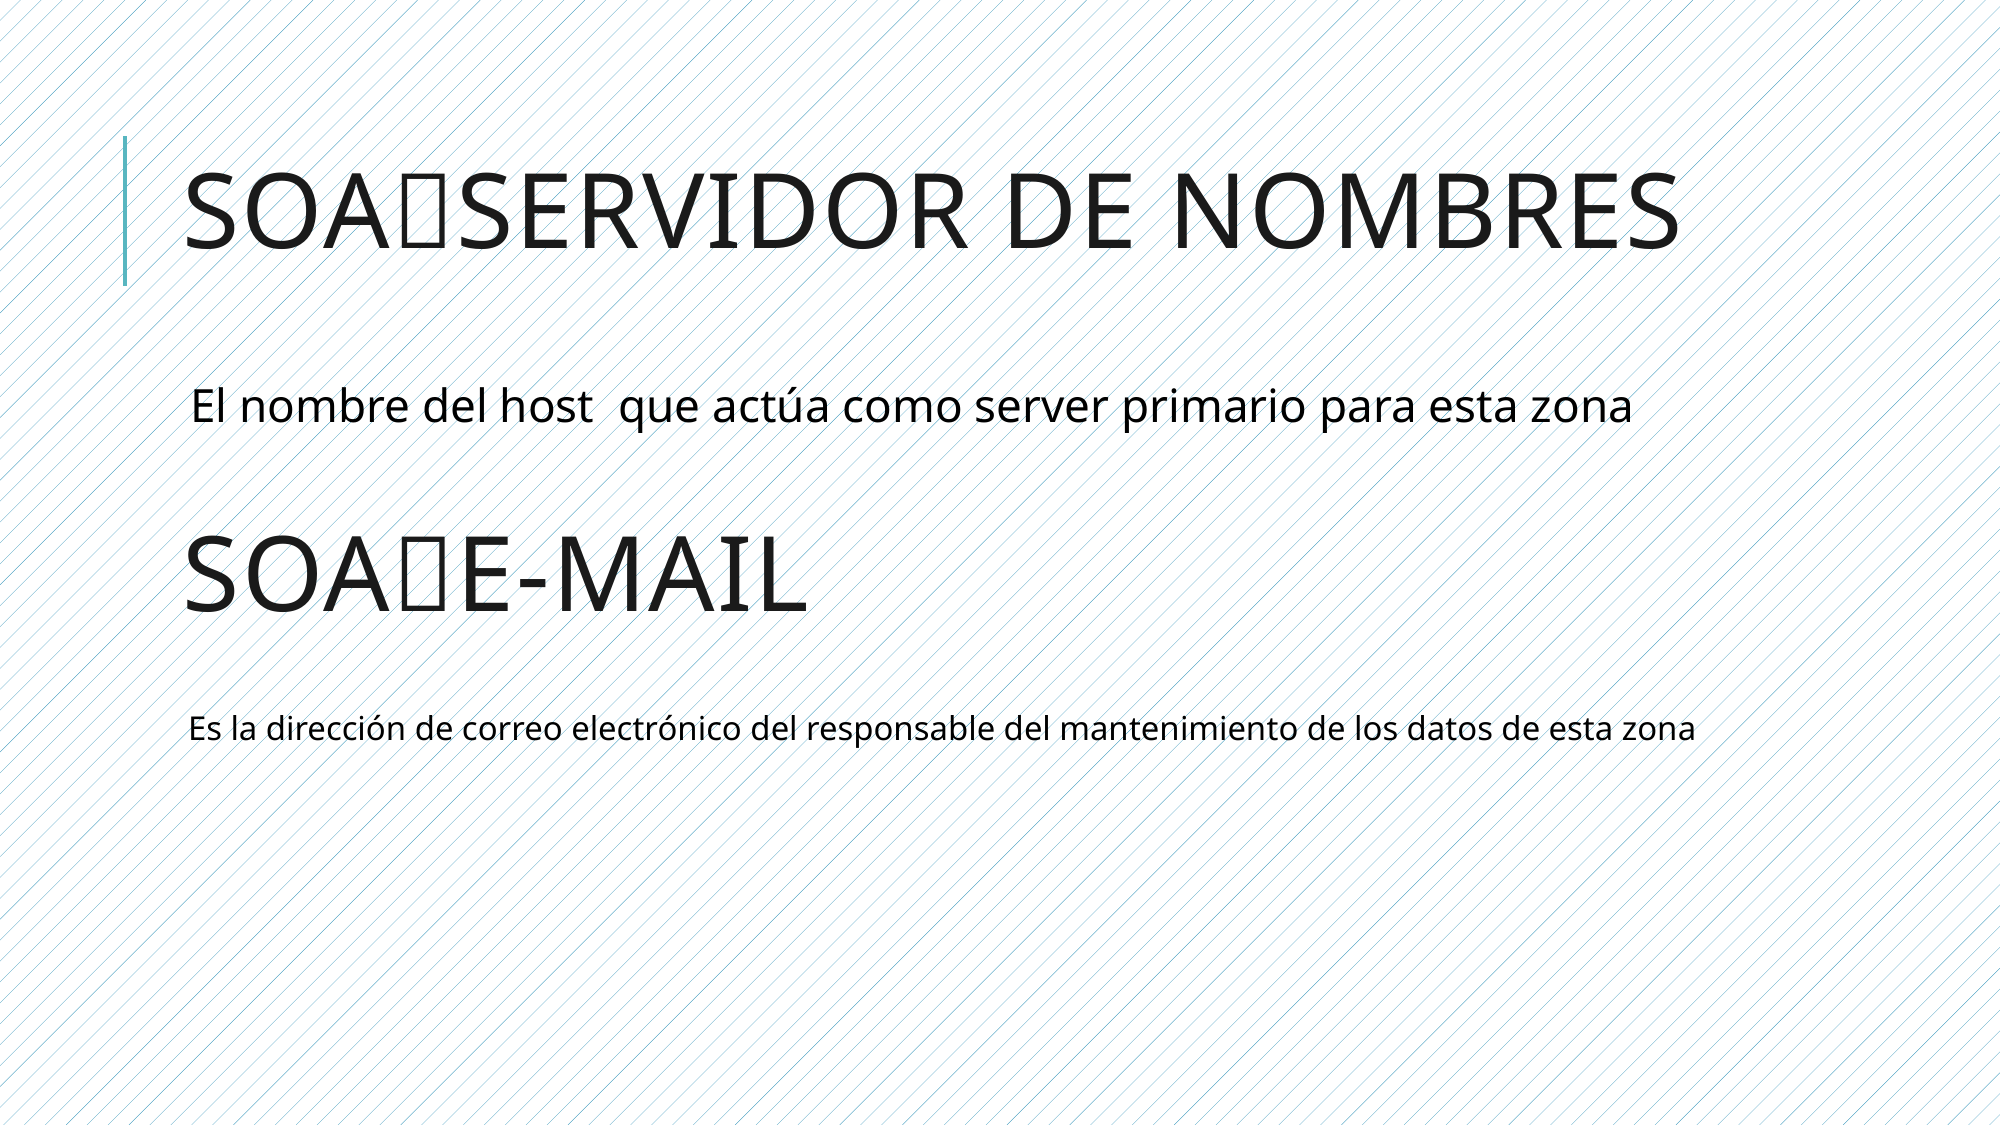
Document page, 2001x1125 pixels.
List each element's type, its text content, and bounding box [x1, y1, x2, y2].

list El nombre del host que actúa como server primario para esta zona [168, 375, 1763, 458]
title SOASERVIDOR DE NOMBRES [168, 96, 1763, 342]
text_box Es la dirección de correo electrónico del responsable del mantenimiento de los datos de esta zona [167, 704, 1763, 789]
text_box SOAe-mail [167, 458, 1763, 704]
